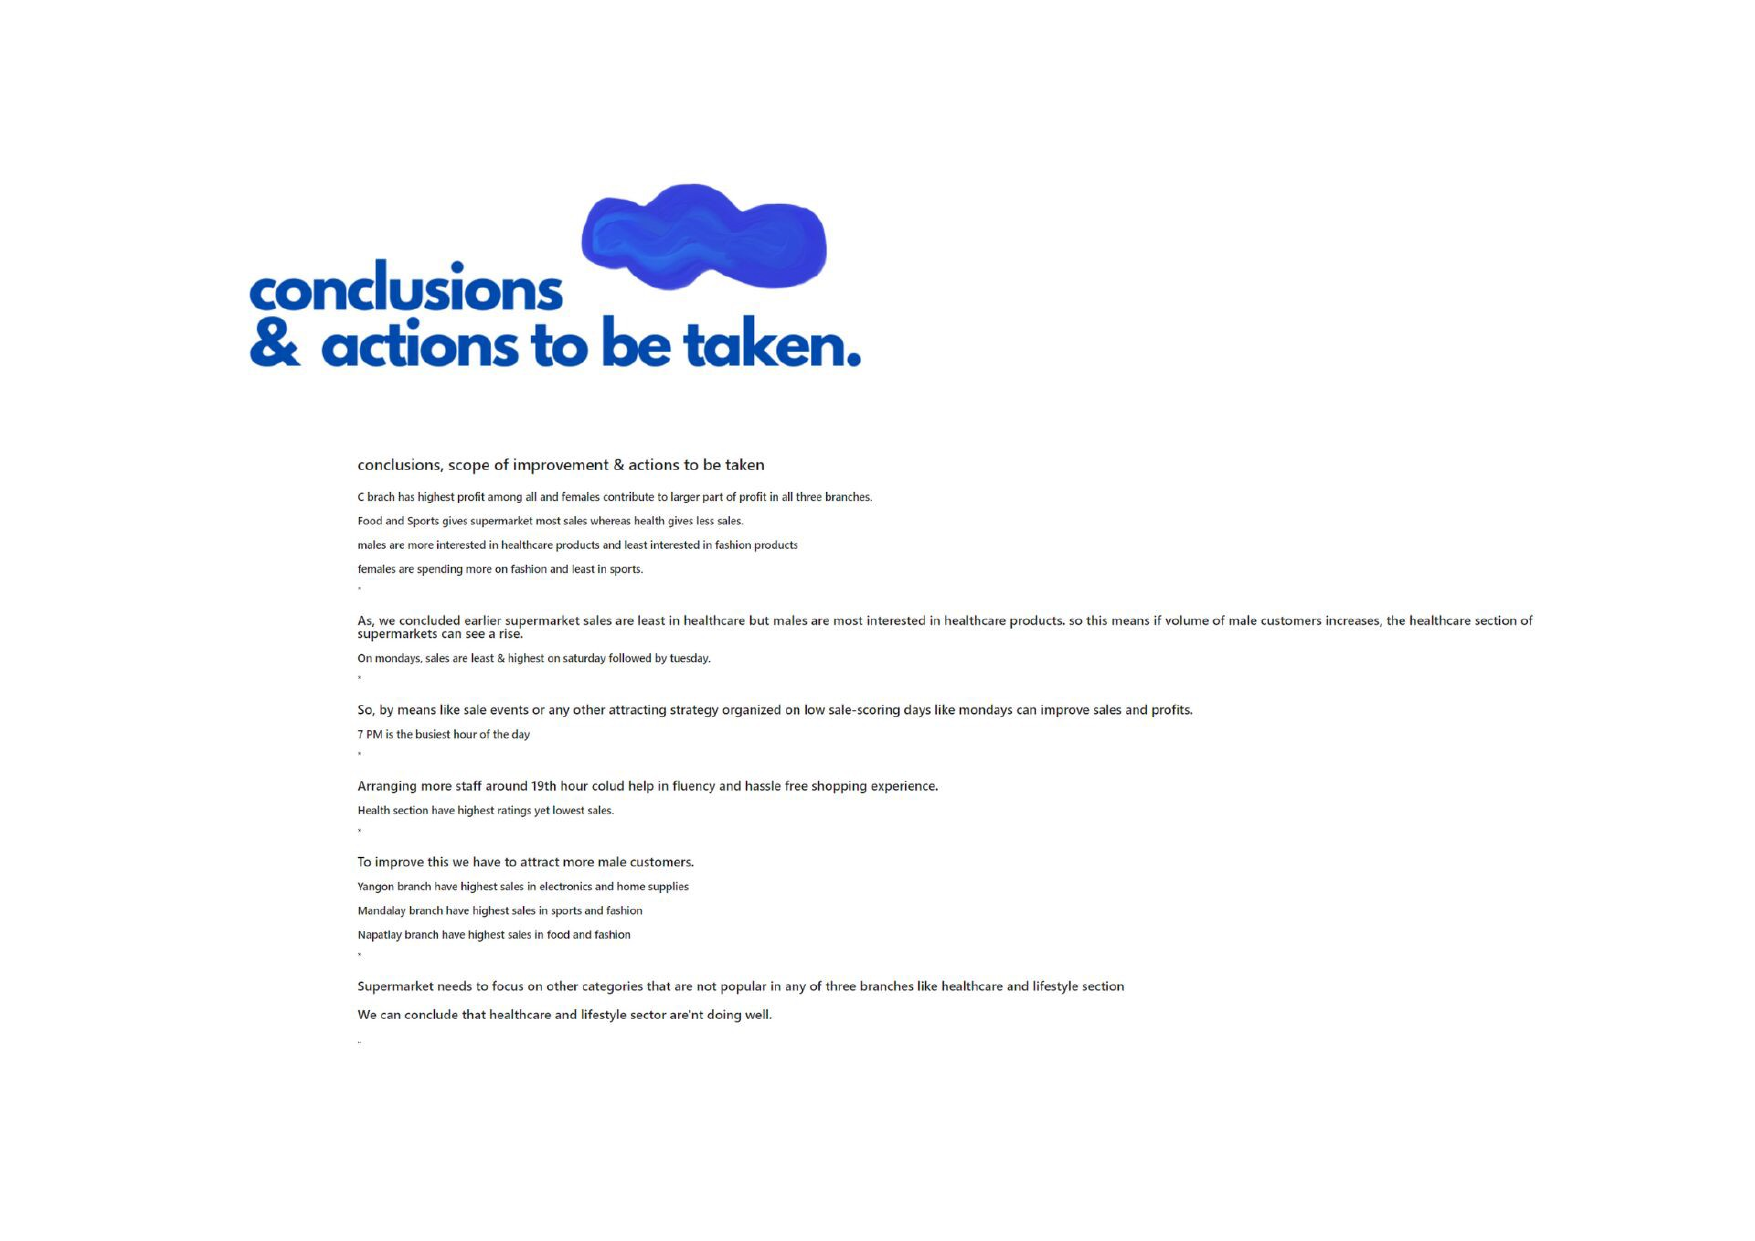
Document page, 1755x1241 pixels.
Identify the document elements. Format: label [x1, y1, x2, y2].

text_box [0, 126, 1754, 1114]
